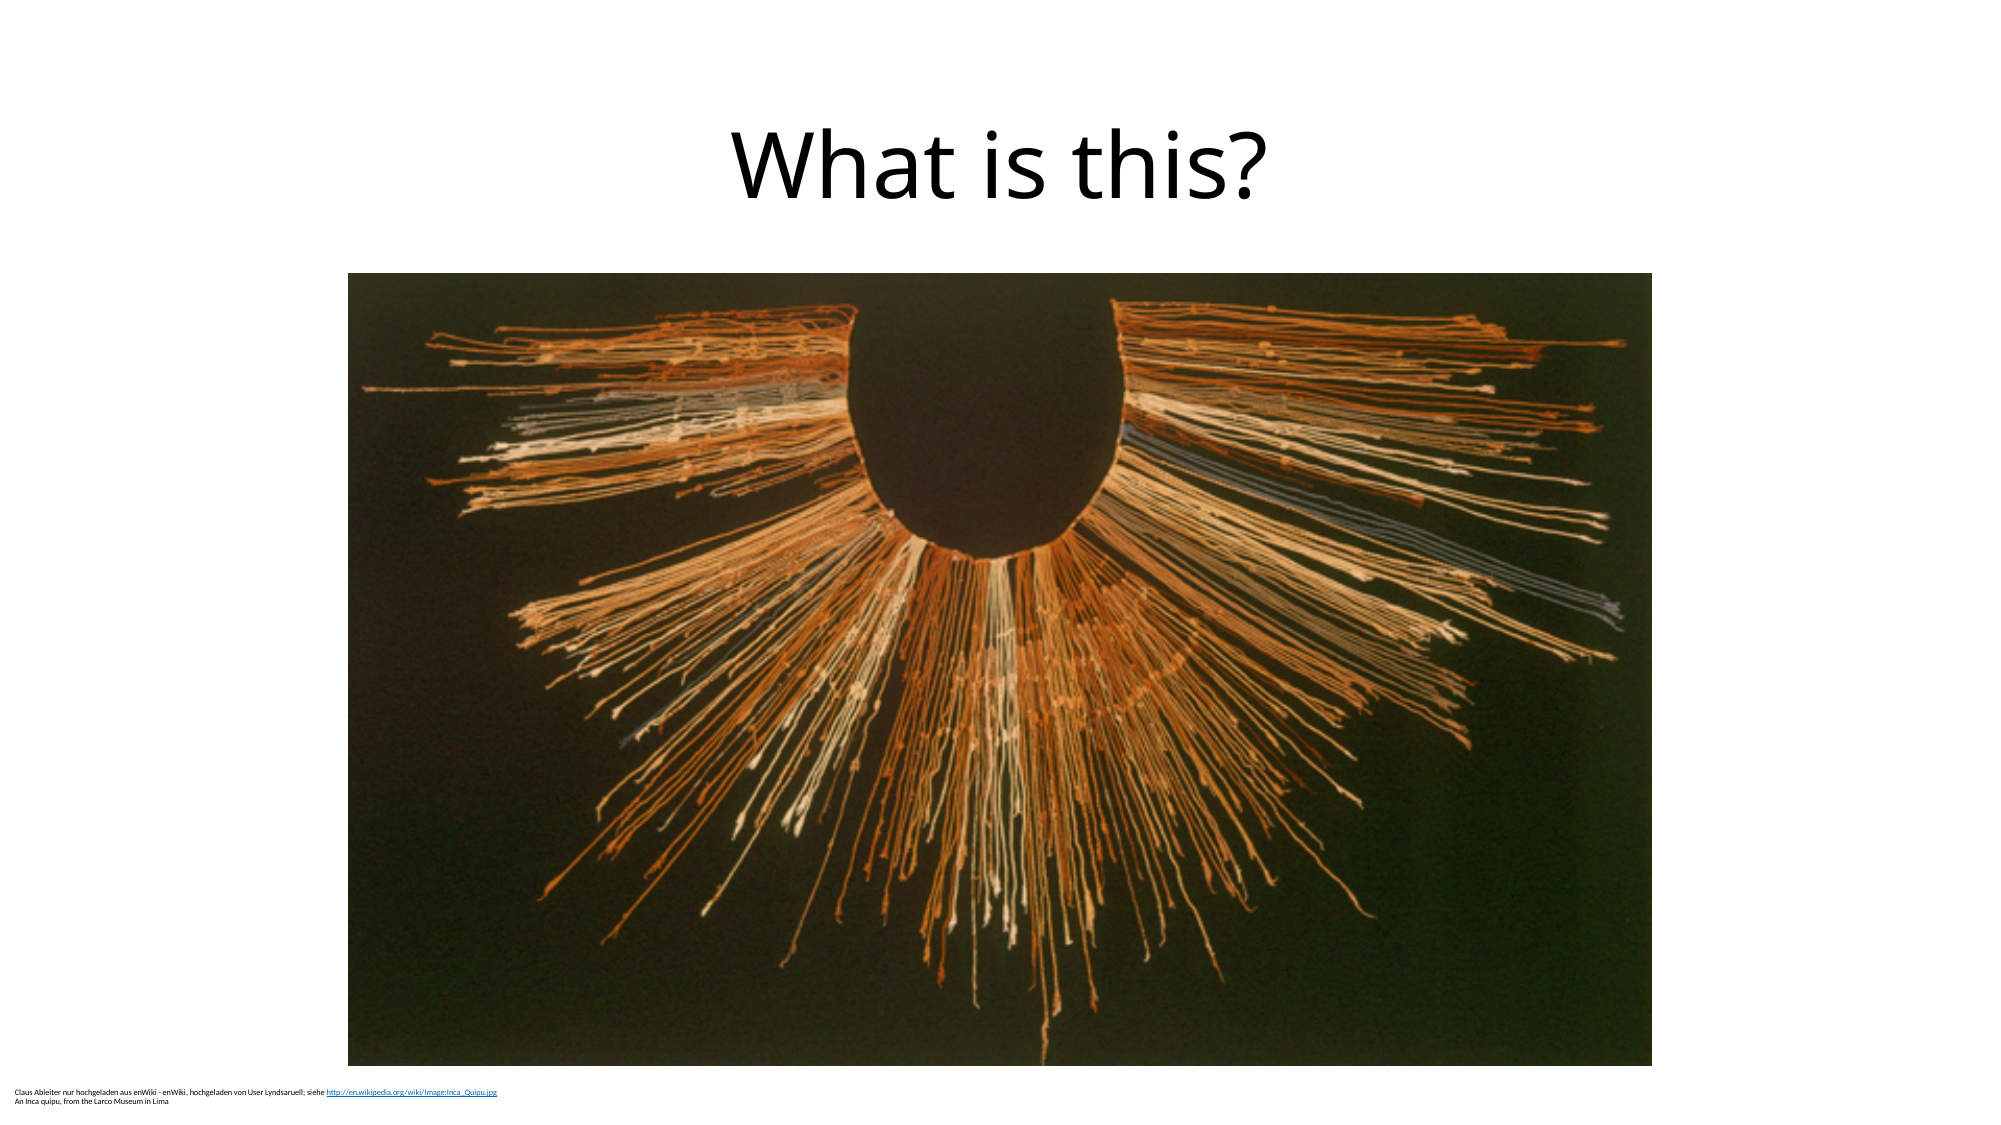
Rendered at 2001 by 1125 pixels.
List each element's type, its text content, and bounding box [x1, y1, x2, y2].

text_box Claus Ableiter nur hochgeladen aus enWiki - enWiki, hochgeladen von User Lyndsaruell; siehe http://en.wikipedia.org/wiki/Image:Inca_Quipu.jpg An Inca quipu, from the Larco Museum in Lima [0, 1079, 1000, 1115]
picture [348, 273, 1652, 1066]
title What is this? [137, 59, 1863, 278]
